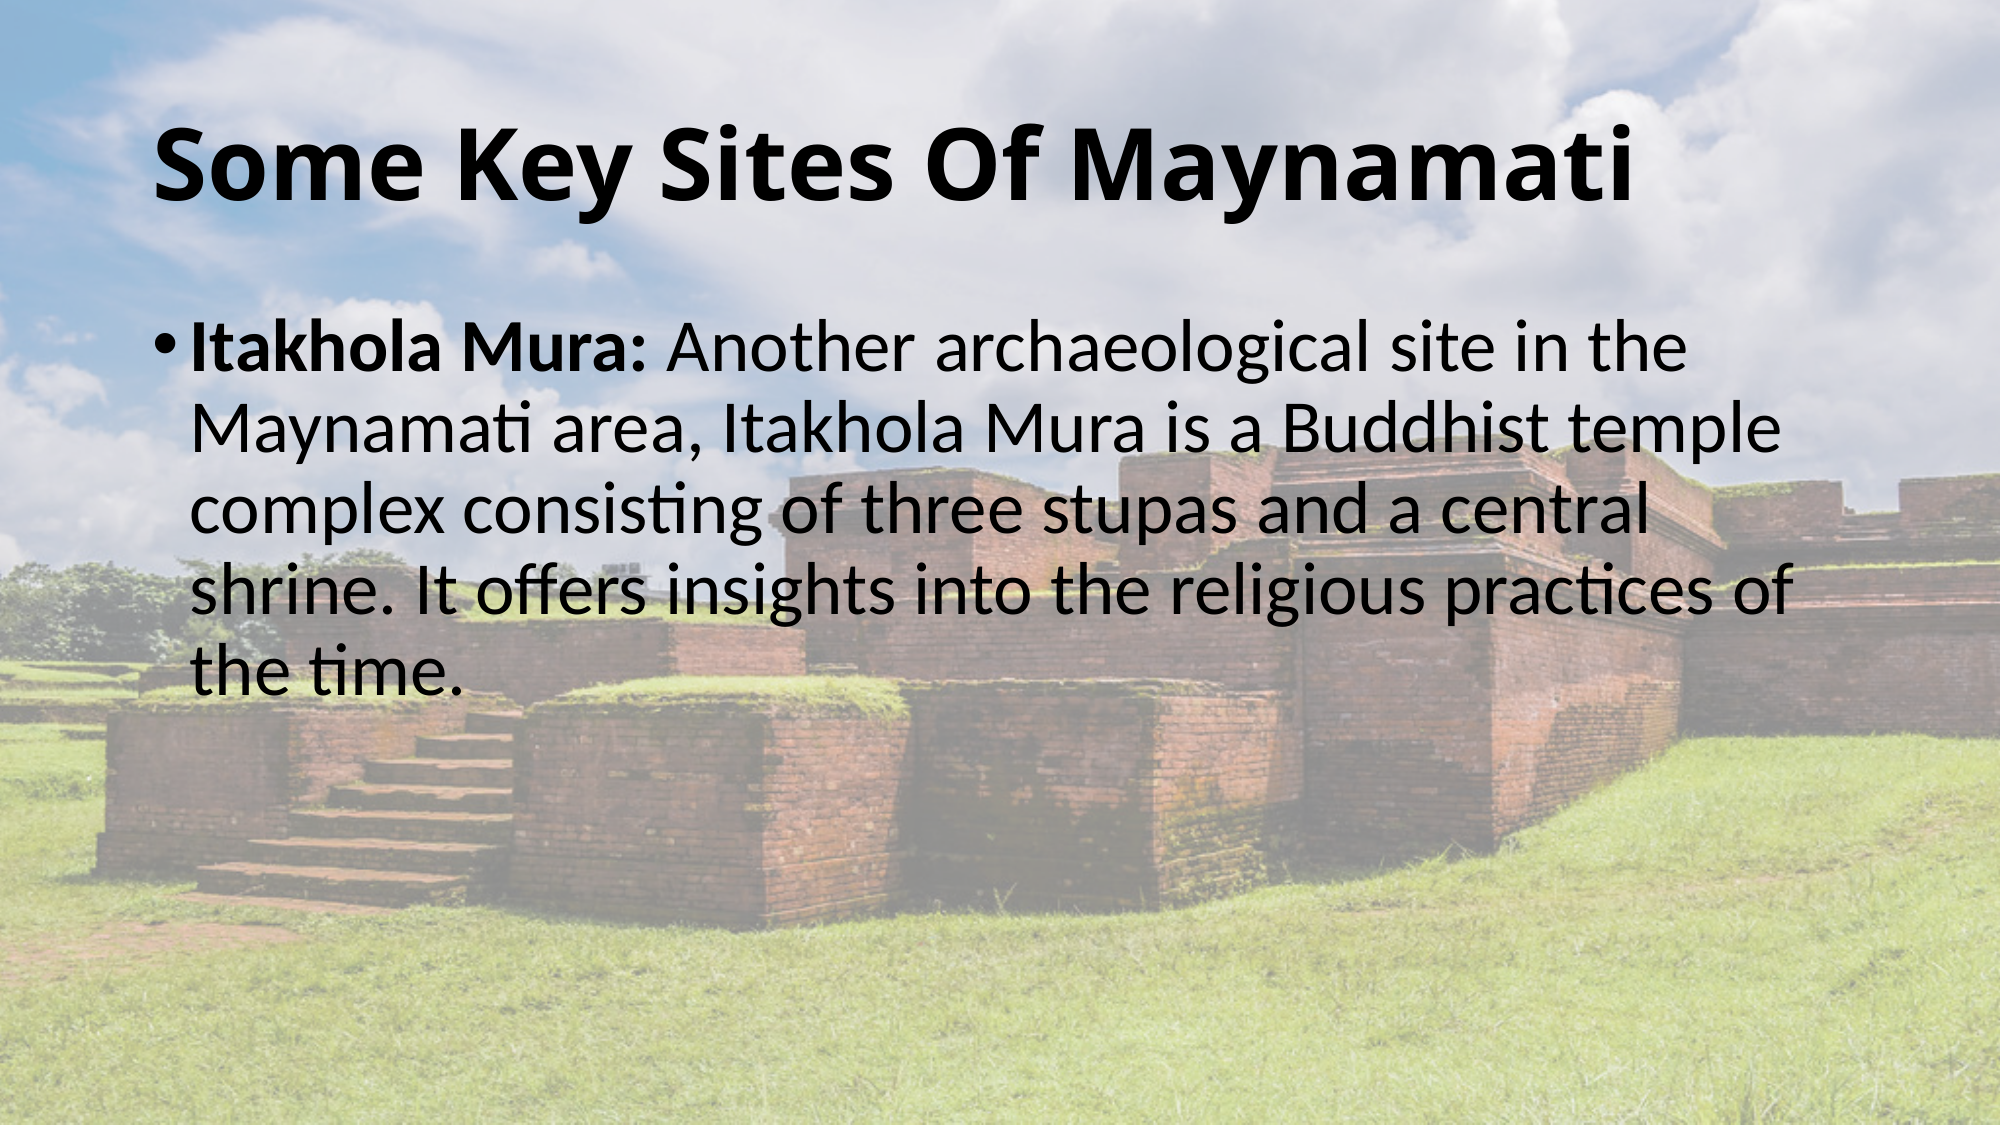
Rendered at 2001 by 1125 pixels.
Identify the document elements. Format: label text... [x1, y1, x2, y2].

title Some Key Sites Of Maynamati [137, 59, 1863, 278]
list Itakhola Mura: Another archaeological site in the Maynamati area, Itakhola Mura is a Buddhist temple complex consisting of three stupas and a central shrine. It offers insights into the religious practices of the time. [137, 299, 1863, 1014]
